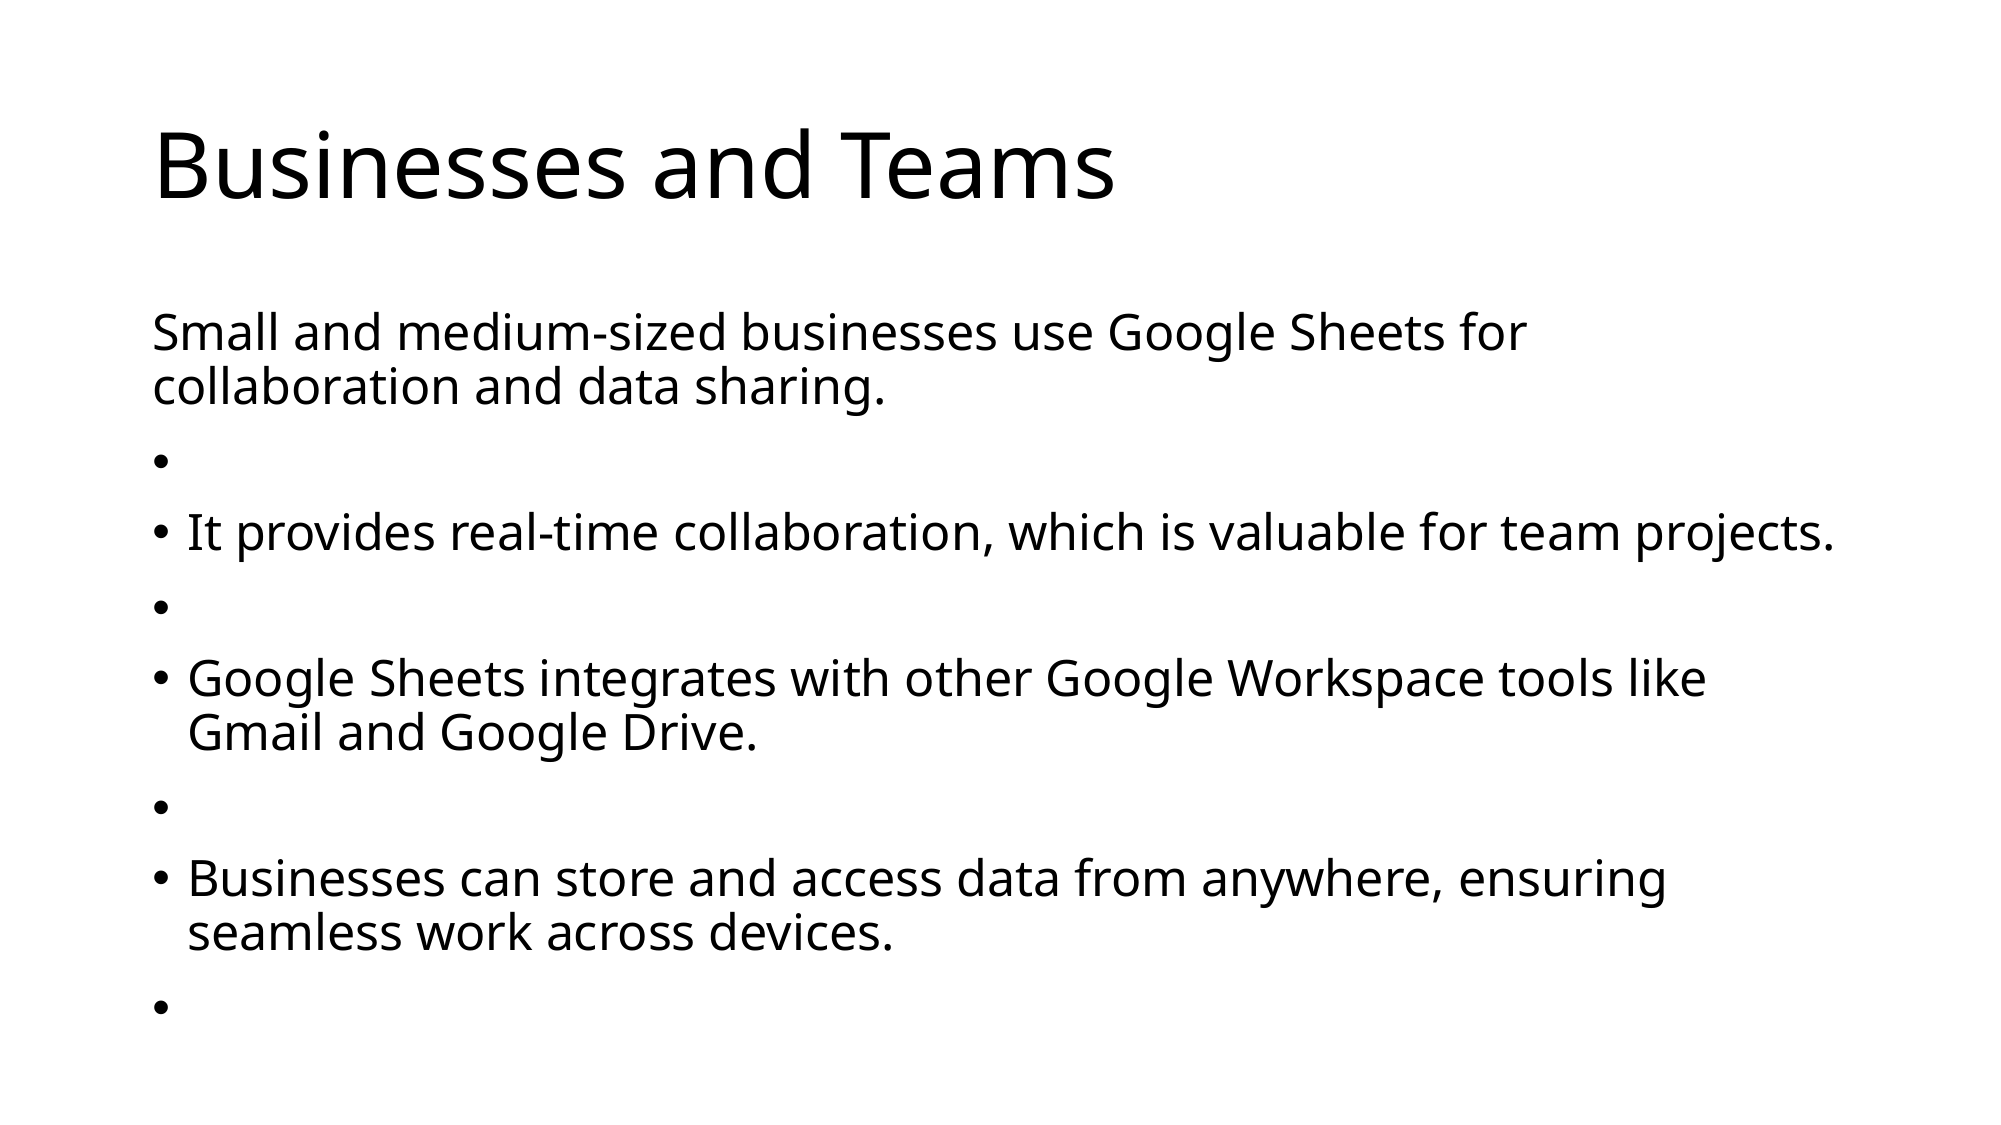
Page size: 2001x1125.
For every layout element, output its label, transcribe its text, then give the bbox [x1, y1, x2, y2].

title Businesses and Teams [137, 59, 1863, 278]
list Small and medium-sized businesses use Google Sheets for collaboration and data sharing. It provides real-time collaboration, which is valuable for team projects. Google Sheets integrates with other Google Workspace tools like Gmail and Google Drive. Businesses can store and access data from anywhere, ensuring seamless work across devices. [137, 299, 1863, 1014]
